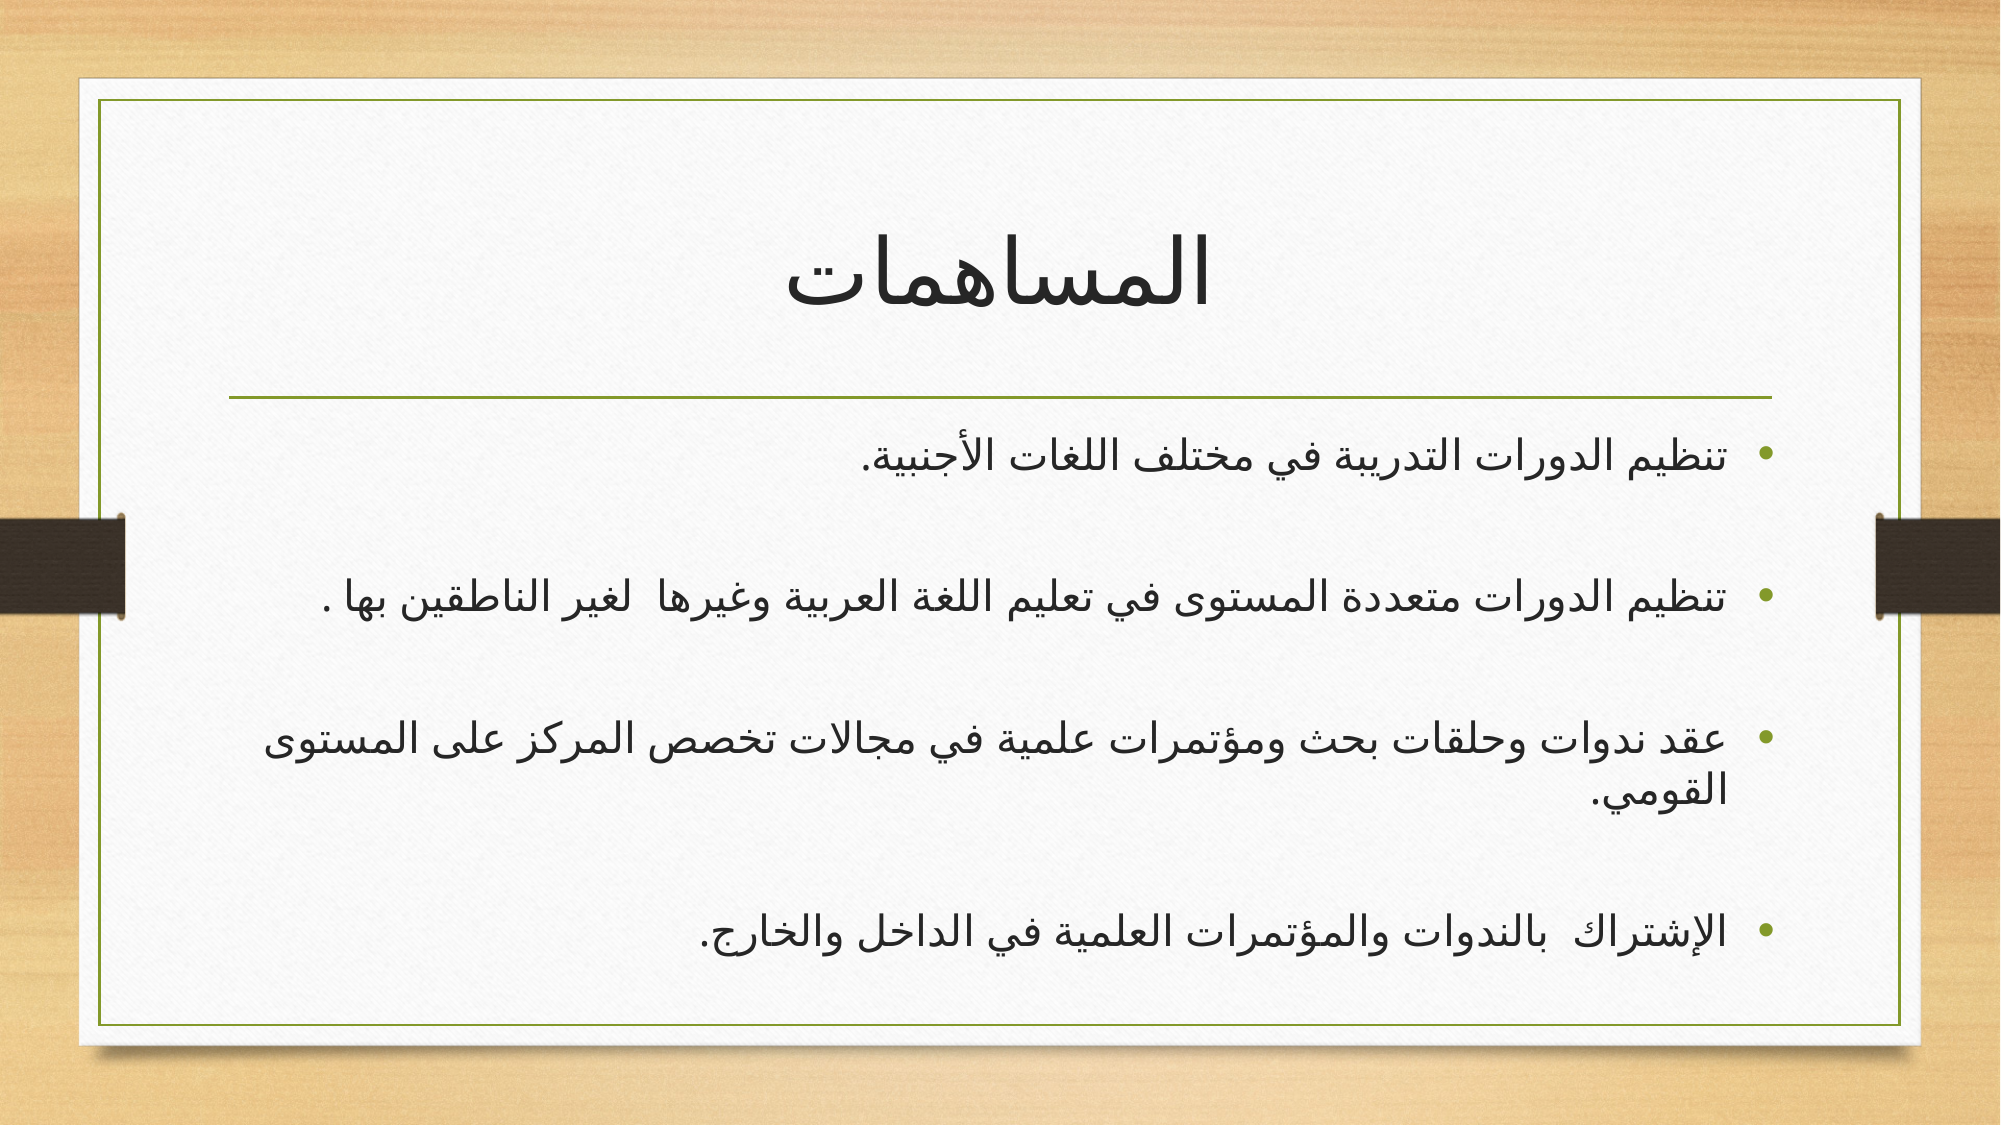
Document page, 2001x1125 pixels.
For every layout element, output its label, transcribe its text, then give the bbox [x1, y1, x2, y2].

picture [0, 0, 2001, 1125]
title المساهمات [212, 161, 1788, 375]
list تنظيم الدورات التدريبة في مختلف اللغات الأجنبية. تنظيم الدورات متعددة المستوى في تعليم اللغة العربية وغيرها لغير الناطقين بها . عقد ندوات وحلقات بحث ومؤتمرات علمية في مجالات تخصص المركز على المستوى القومي. الإشتراك بالندوات والمؤتمرات العلمية في الداخل والخارج. [212, 419, 1788, 964]
